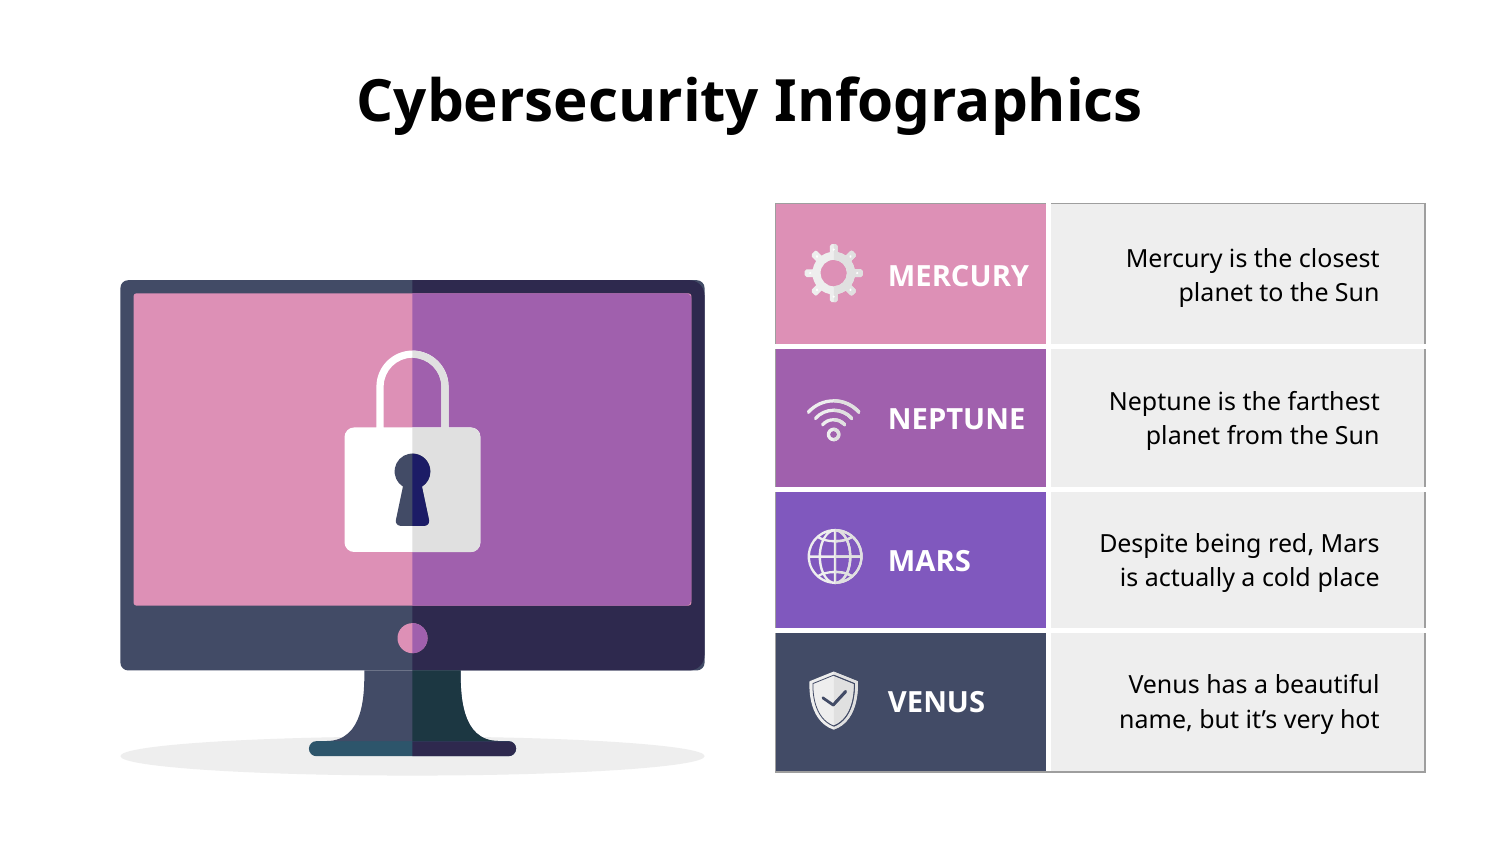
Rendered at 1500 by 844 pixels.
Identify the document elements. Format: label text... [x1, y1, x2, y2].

table_header MERCURY [776, 204, 1046, 344]
table_cell VENUS [776, 633, 1046, 771]
table_cell NEPTUNE [776, 349, 1046, 487]
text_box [120, 279, 705, 776]
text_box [805, 671, 862, 730]
table_cell Despite being red, Mars is actually a cold place [1051, 492, 1424, 628]
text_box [803, 528, 864, 585]
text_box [804, 243, 863, 303]
table_cell MARS [776, 492, 1046, 628]
title Cybersecurity Infographics [75, 48, 1425, 142]
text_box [806, 398, 861, 442]
table_cell Venus has a beautiful name, but it’s very hot [1051, 633, 1424, 771]
table_header Mercury is the closest planet to the Sun [1051, 204, 1424, 344]
table_cell Neptune is the farthest planet from the Sun [1051, 349, 1424, 487]
